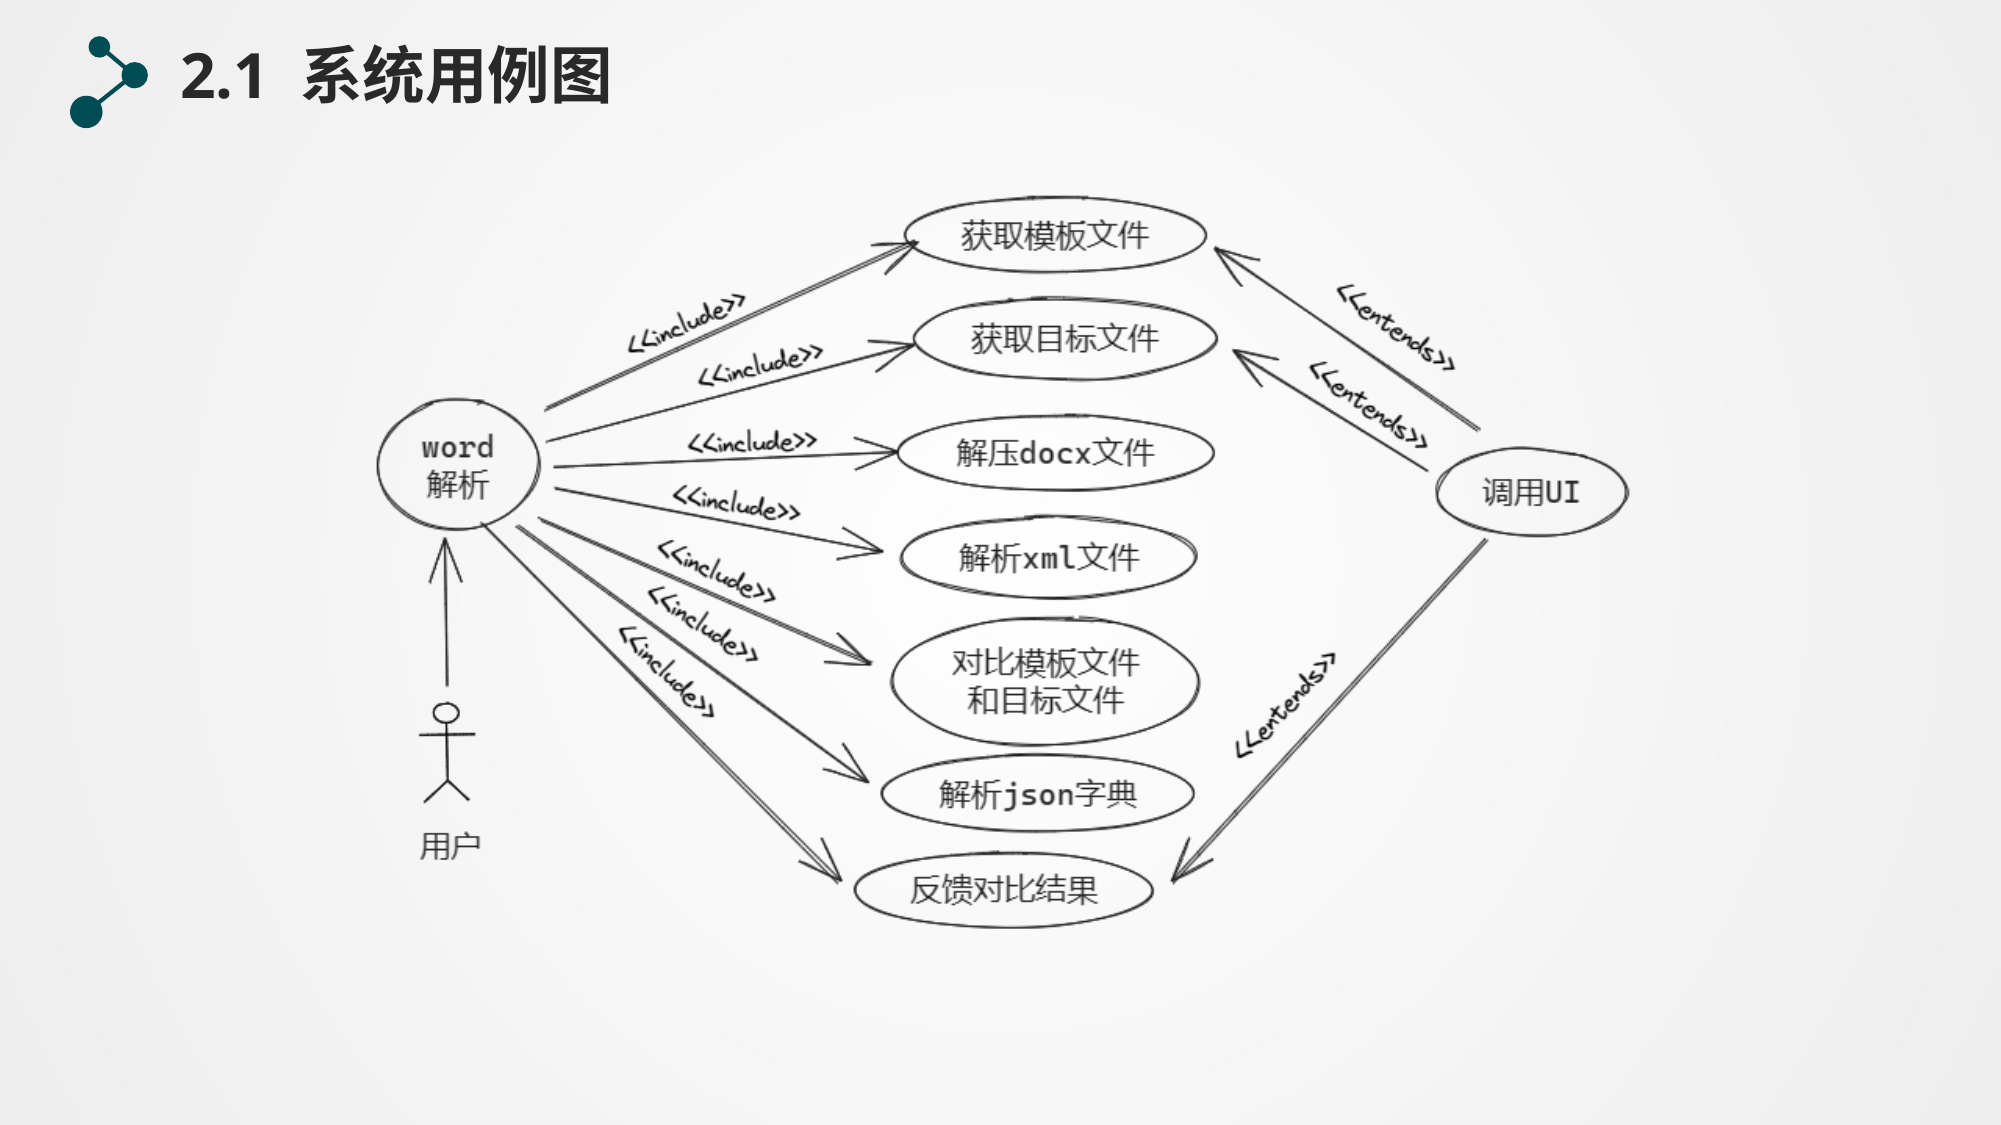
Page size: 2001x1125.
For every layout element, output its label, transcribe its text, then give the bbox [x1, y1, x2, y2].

text_box 2.1 系统用例图 [165, 28, 628, 119]
text_box [70, 36, 148, 129]
picture [0, 0, 2001, 1125]
